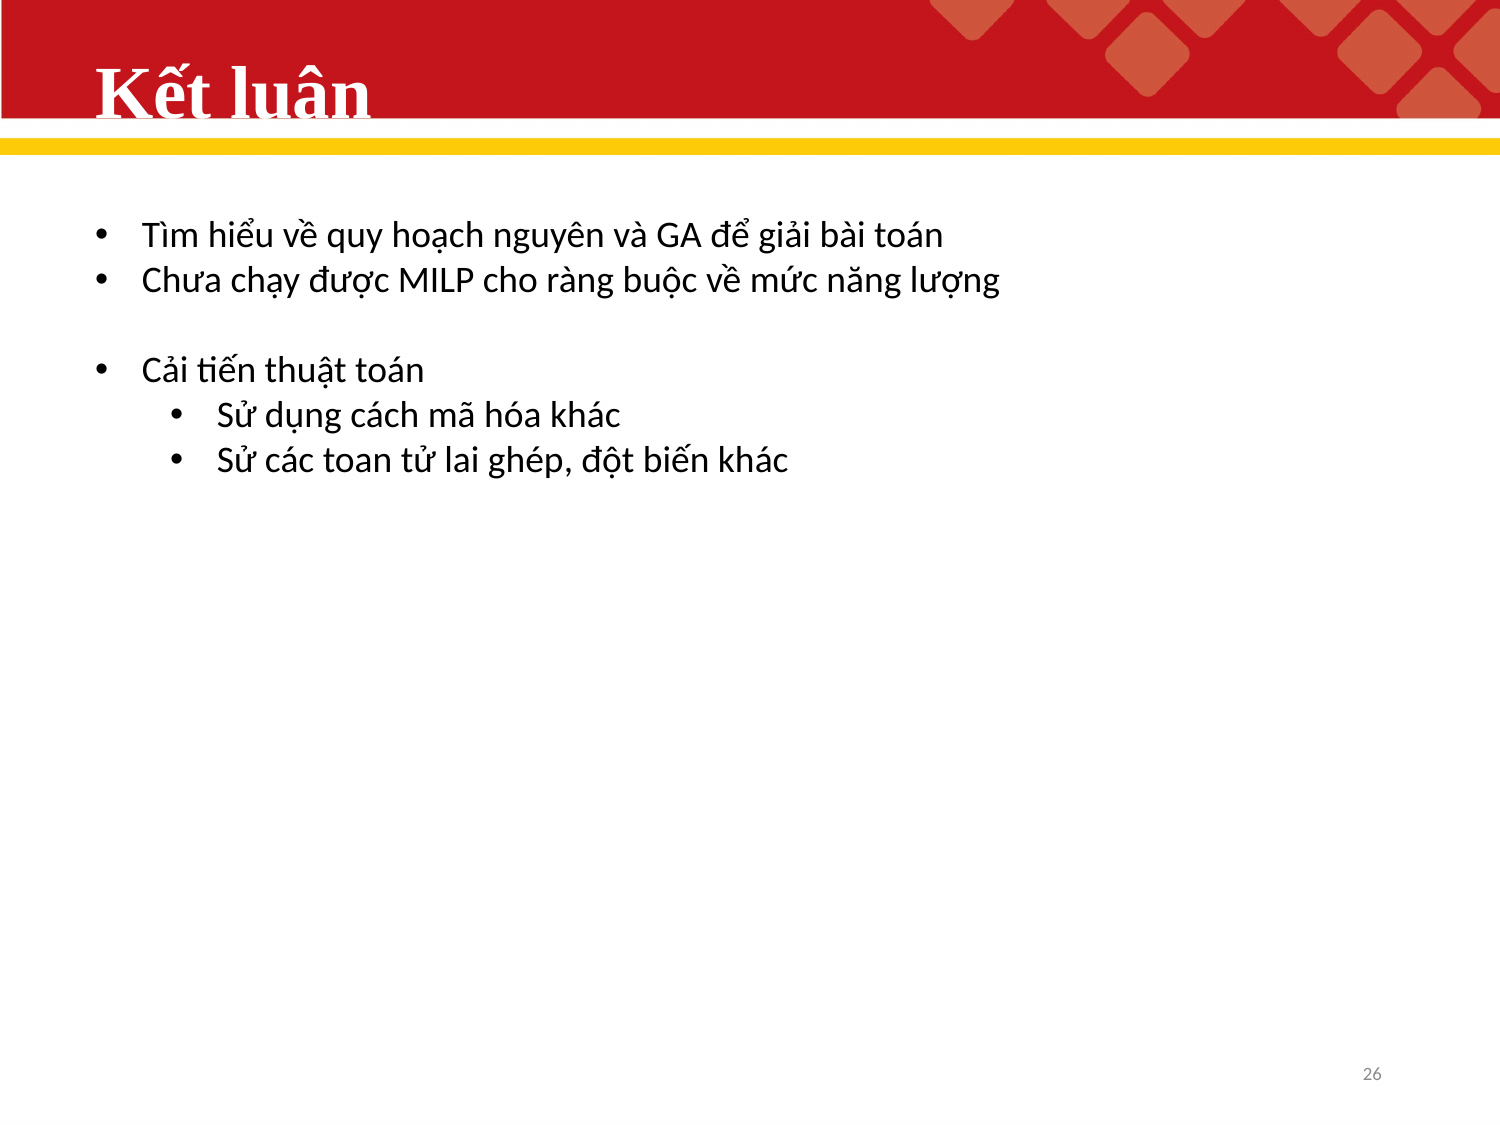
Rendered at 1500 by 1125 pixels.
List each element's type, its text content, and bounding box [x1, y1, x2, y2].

slide_number 26 [1059, 1042, 1397, 1103]
text_box Tìm hiểu về quy hoạch nguyên và GA để giải bài toán Chưa chạy được MILP cho ràng buộc về mức năng lượng Cải tiến thuật toán Sử dụng cách mã hóa khác Sử các toan tử lai ghép, đột biến khác [80, 203, 1413, 613]
picture [0, 0, 1500, 1125]
title Kết luận [80, 0, 1397, 203]
